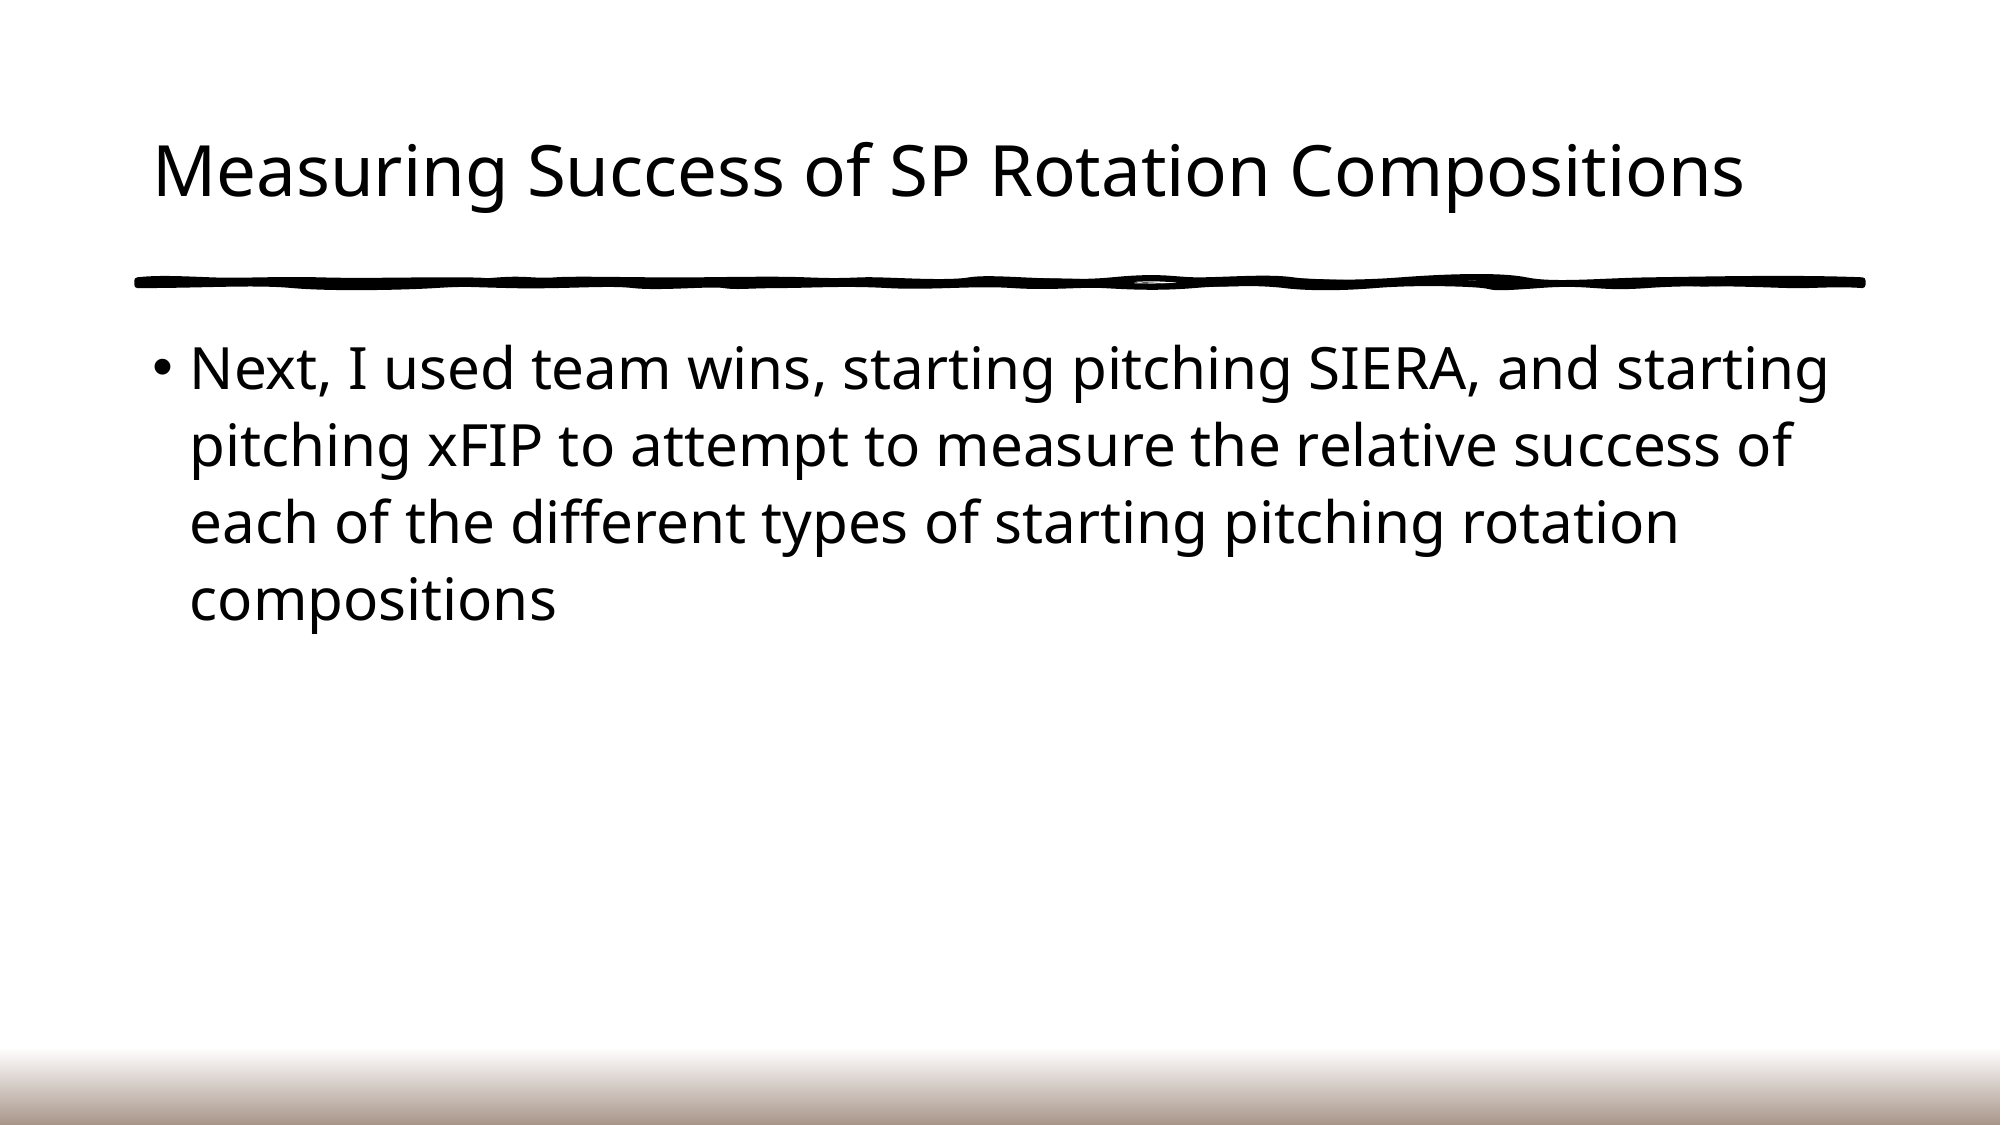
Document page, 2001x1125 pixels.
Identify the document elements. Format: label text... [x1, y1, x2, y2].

list Next, I used team wins, starting pitching SIERA, and starting pitching xFIP to attempt to measure the relative success of each of the different types of starting pitching rotation compositions [137, 316, 1863, 1014]
title Measuring Success of SP Rotation Compositions [137, 59, 1863, 278]
